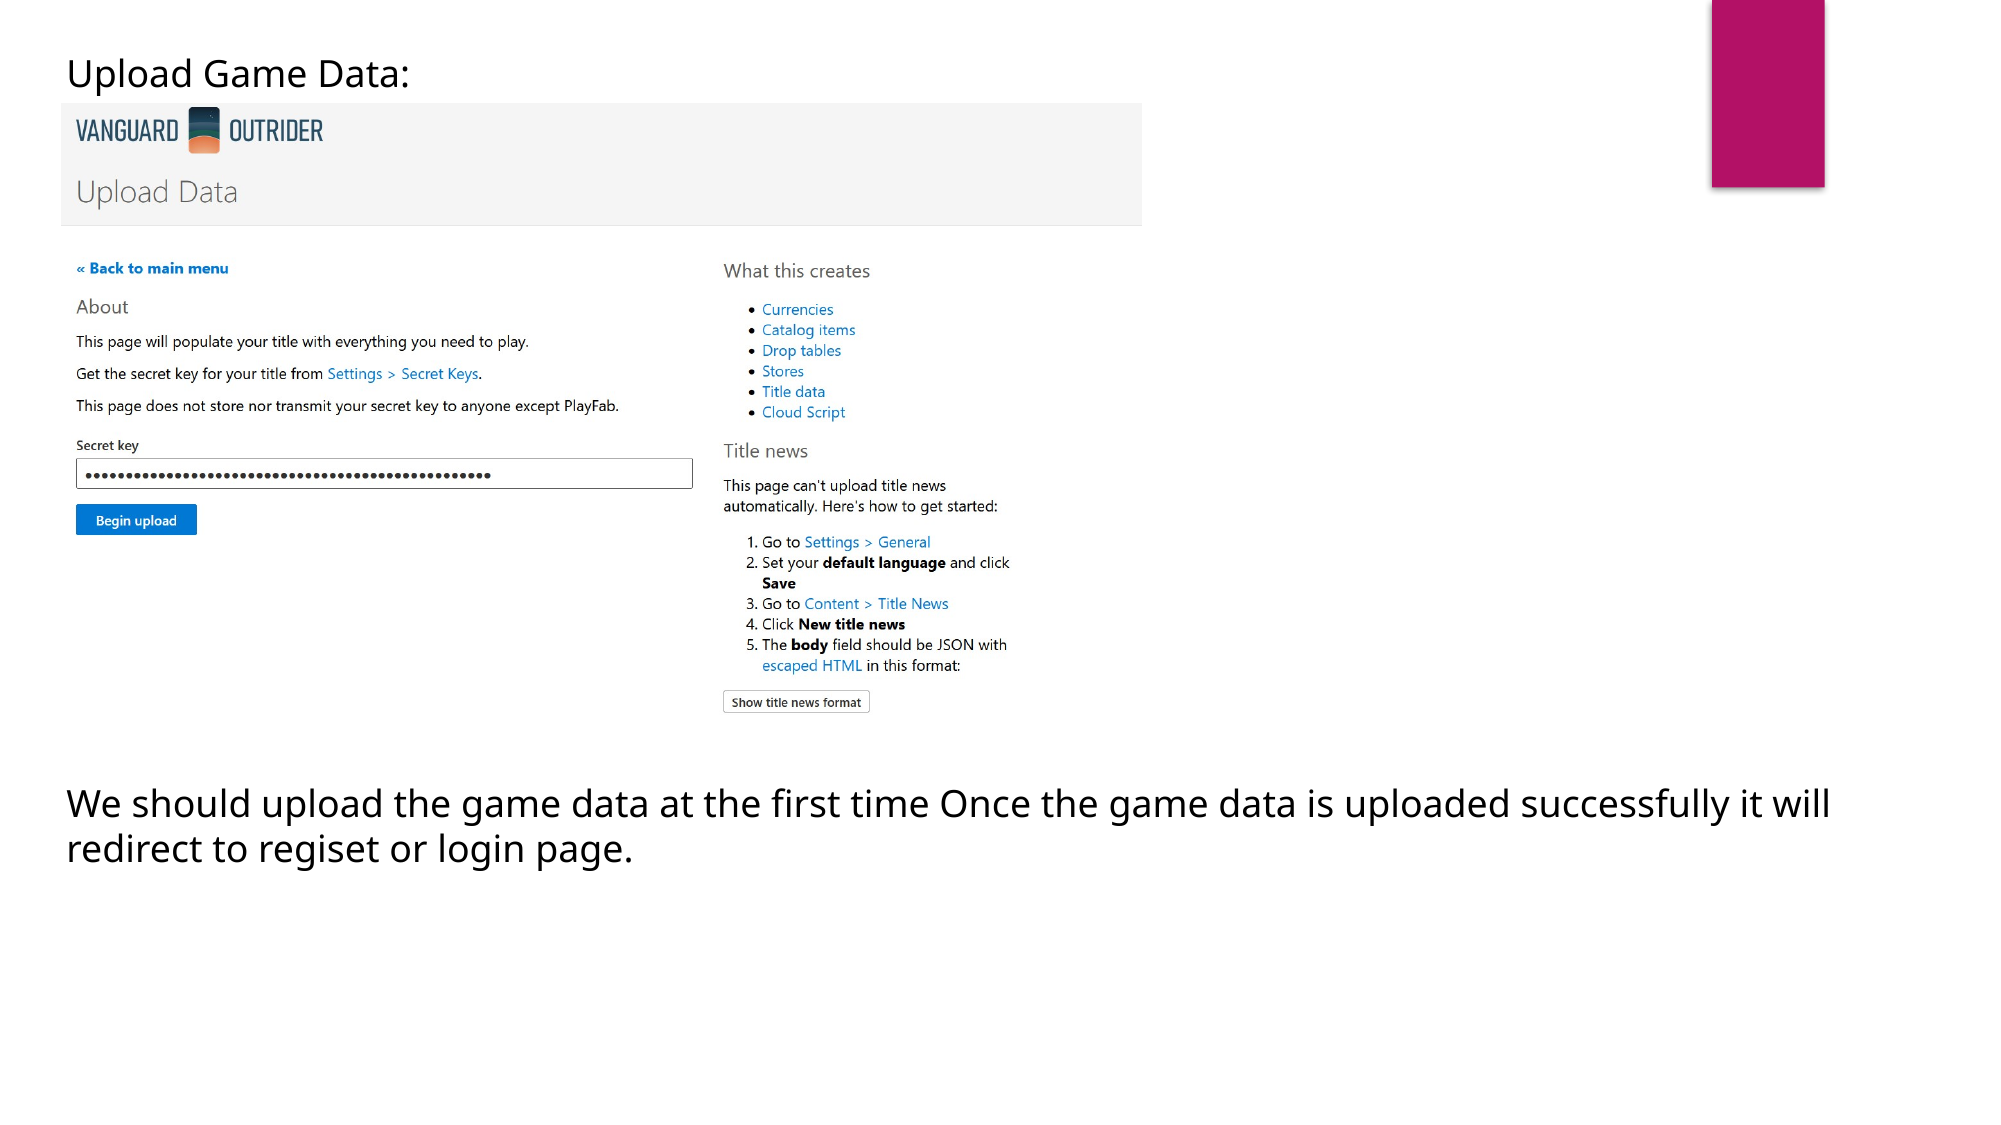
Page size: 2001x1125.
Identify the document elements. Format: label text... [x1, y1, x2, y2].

text_box Upload Game Data: [51, 43, 613, 103]
picture [61, 103, 1142, 743]
text_box We should upload the game data at the first time Once the game data is uploaded successfully it will redirect to regiset or login page. [51, 772, 1946, 878]
